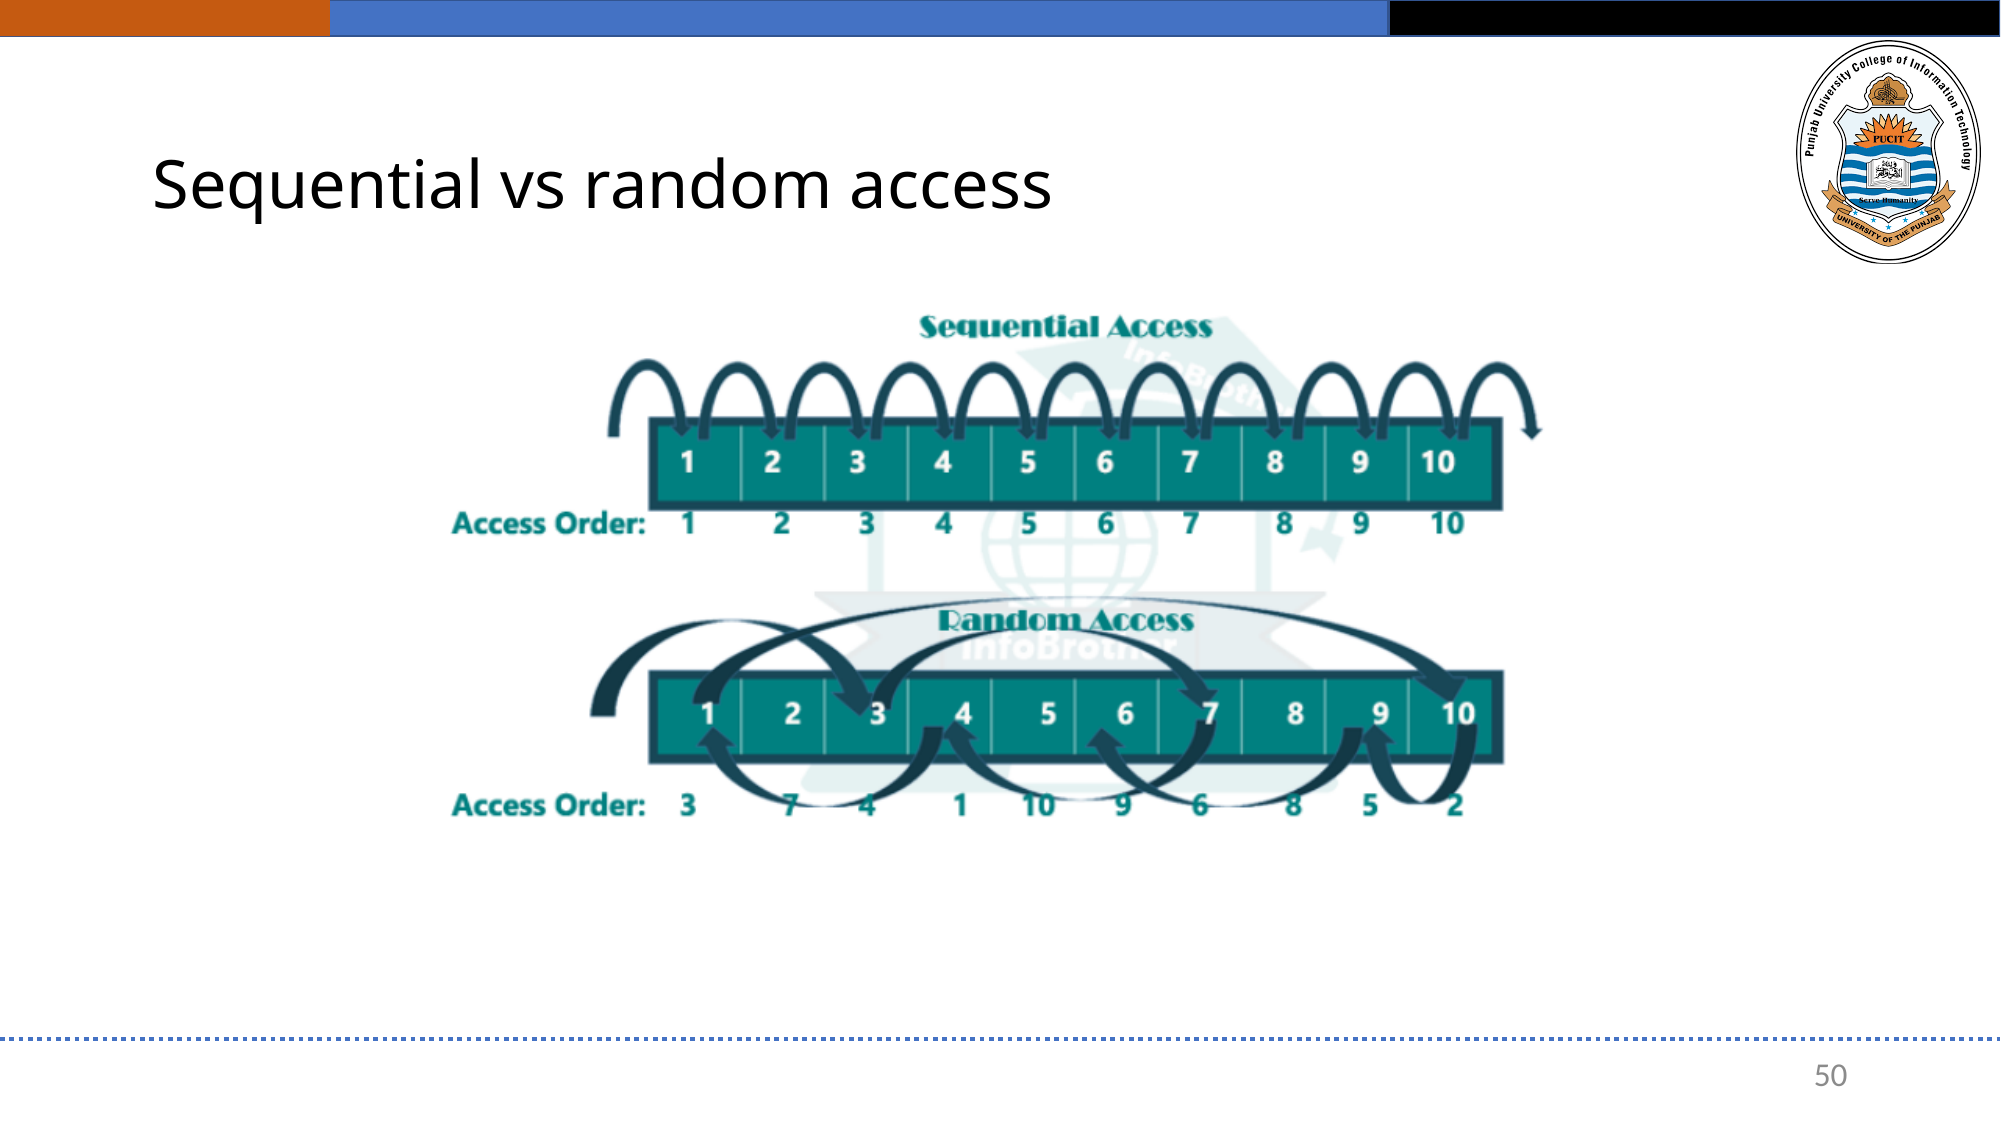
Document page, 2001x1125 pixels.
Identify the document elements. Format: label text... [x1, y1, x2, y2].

slide_number 50 [1412, 1042, 1863, 1103]
picture [1776, 40, 2000, 264]
picture [446, 285, 1554, 839]
title Sequential vs random access [137, 124, 1863, 251]
